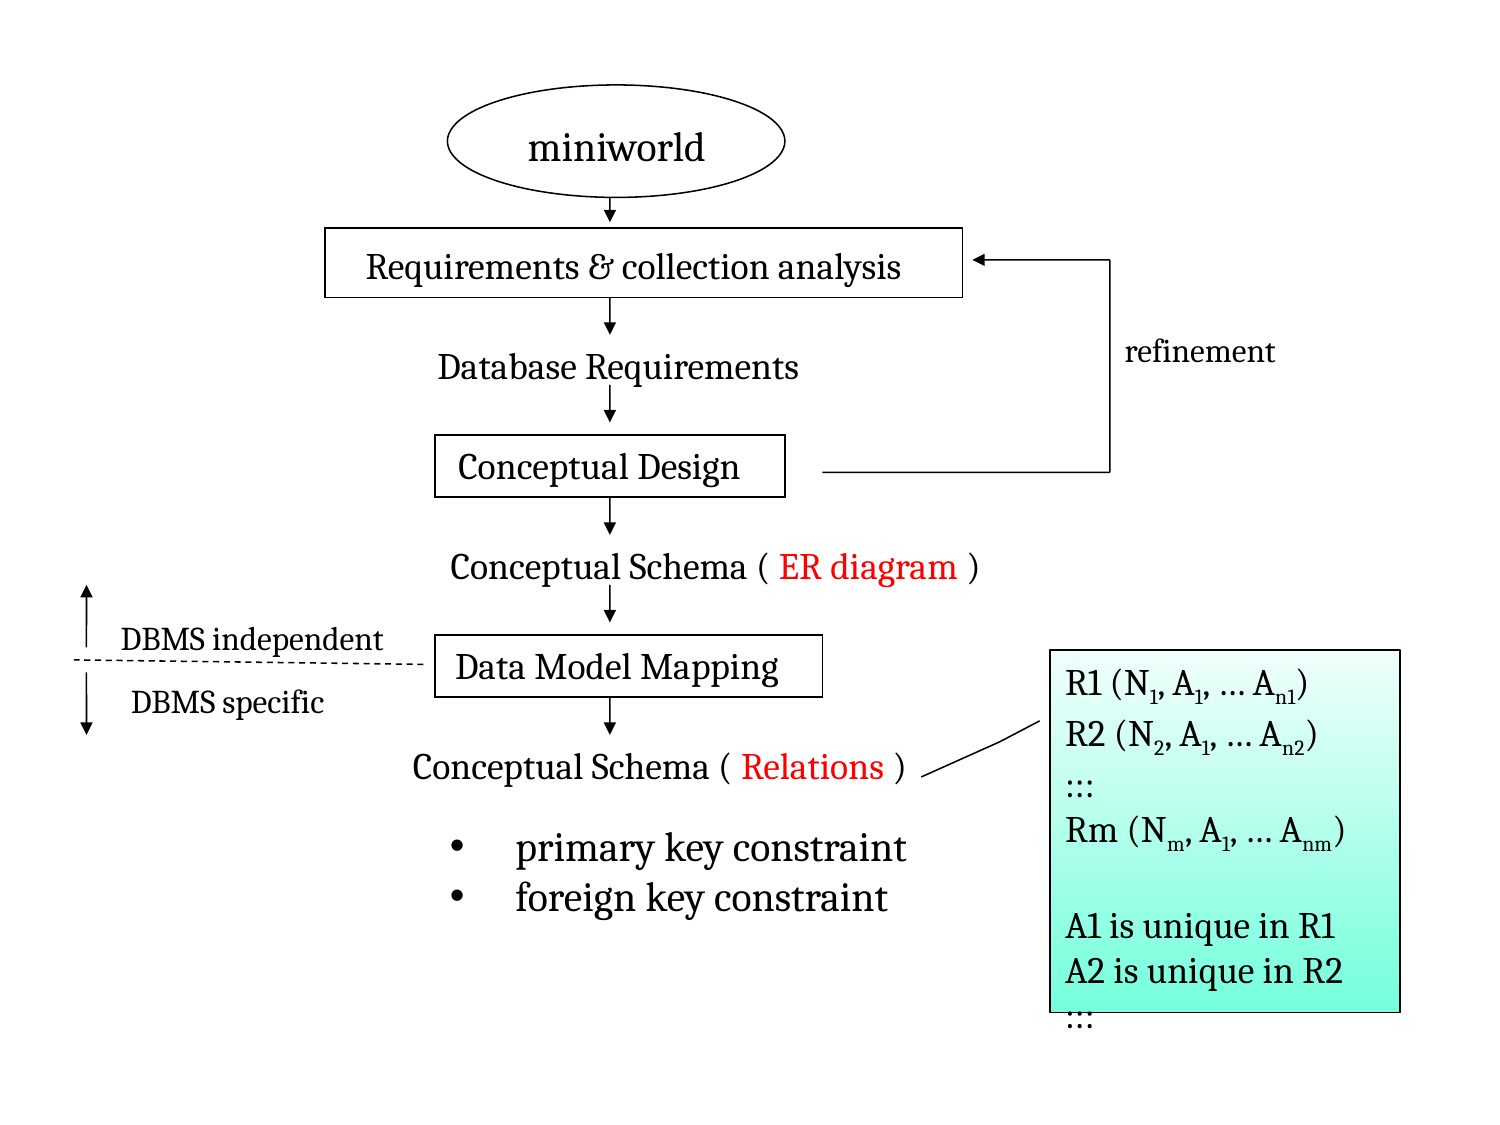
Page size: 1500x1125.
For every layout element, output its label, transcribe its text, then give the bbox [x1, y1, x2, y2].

text_box Requirements & collection analysis [350, 234, 918, 295]
text_box primary key constraint foreign key constraint [435, 812, 922, 928]
text_box R1 (N1, A1, … An1) R2 (N2, A1, … An2) ::: Rm (Nm, A1, … Anm) A1 is unique in R1 A2 is unique in R2 ::: [1050, 649, 1401, 1013]
text_box [603, 297, 617, 335]
text_box [80, 672, 93, 735]
text_box [324, 228, 963, 298]
text_box miniworld [513, 112, 721, 178]
text_box [603, 197, 617, 223]
text_box DBMS independent [105, 609, 399, 665]
text_box [80, 584, 93, 648]
text_box Database Requirements [422, 334, 815, 395]
text_box [434, 634, 823, 698]
text_box [603, 497, 617, 534]
text_box [603, 584, 617, 623]
text_box [972, 253, 1110, 267]
text_box [447, 84, 785, 198]
text_box DBMS specific [116, 672, 340, 727]
text_box Conceptual Schema ( ER diagram ) [435, 534, 996, 595]
text_box [603, 697, 617, 734]
text_box refinement [1109, 322, 1335, 377]
text_box Conceptual Schema ( Relations ) [398, 734, 922, 795]
text_box [603, 384, 617, 423]
text_box [434, 434, 785, 498]
